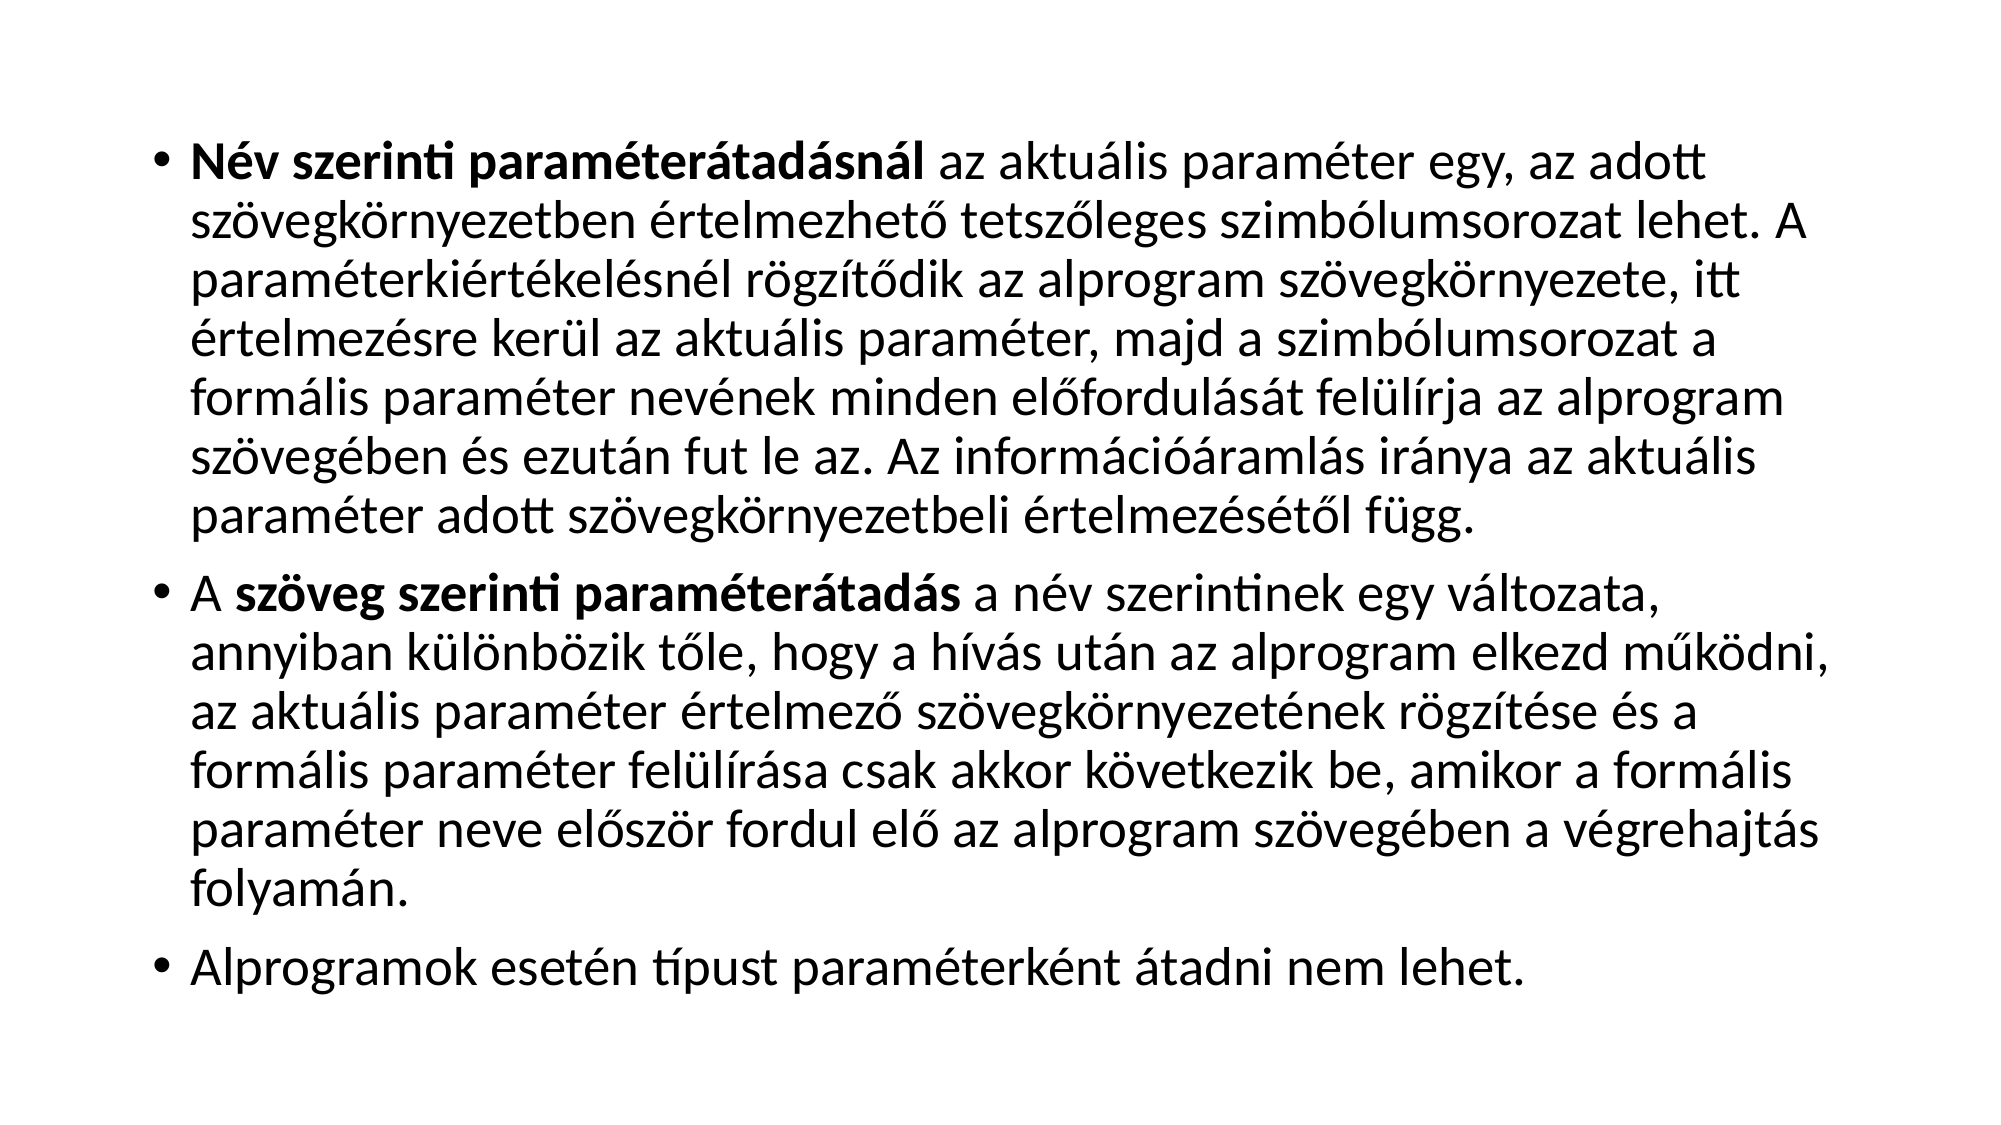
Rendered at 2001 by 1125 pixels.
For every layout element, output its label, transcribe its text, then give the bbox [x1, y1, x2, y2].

list Név szerinti paraméterátadásnál az aktuális paraméter egy, az adott szövegkörnyezetben értelmezhető tetszőleges szimbólumsorozat lehet. A paraméterkiértékelésnél rögzítődik az alprogram szövegkörnyezete, itt értelmezésre kerül az aktuális paraméter, majd a szimbólumsorozat a formális paraméter nevének minden előfordulását felülírja az alprogram szövegében és ezután fut le az. Az információáramlás iránya az aktuális paraméter adott szövegkörnyezetbeli értelmezésétől függ. A szöveg szerinti paraméterátadás a név szerintinek egy változata, annyiban különbözik tőle, hogy a hívás után az alprogram elkezd működni, az aktuális paraméter értelmező szövegkörnyezetének rögzítése és a formális paraméter felülírása csak akkor következik be, amikor a formális paraméter neve először fordul elő az alprogram szövegében a végrehajtás folyamán. Alprogramok esetén típust paraméterként átadni nem lehet. [137, 124, 1863, 1014]
